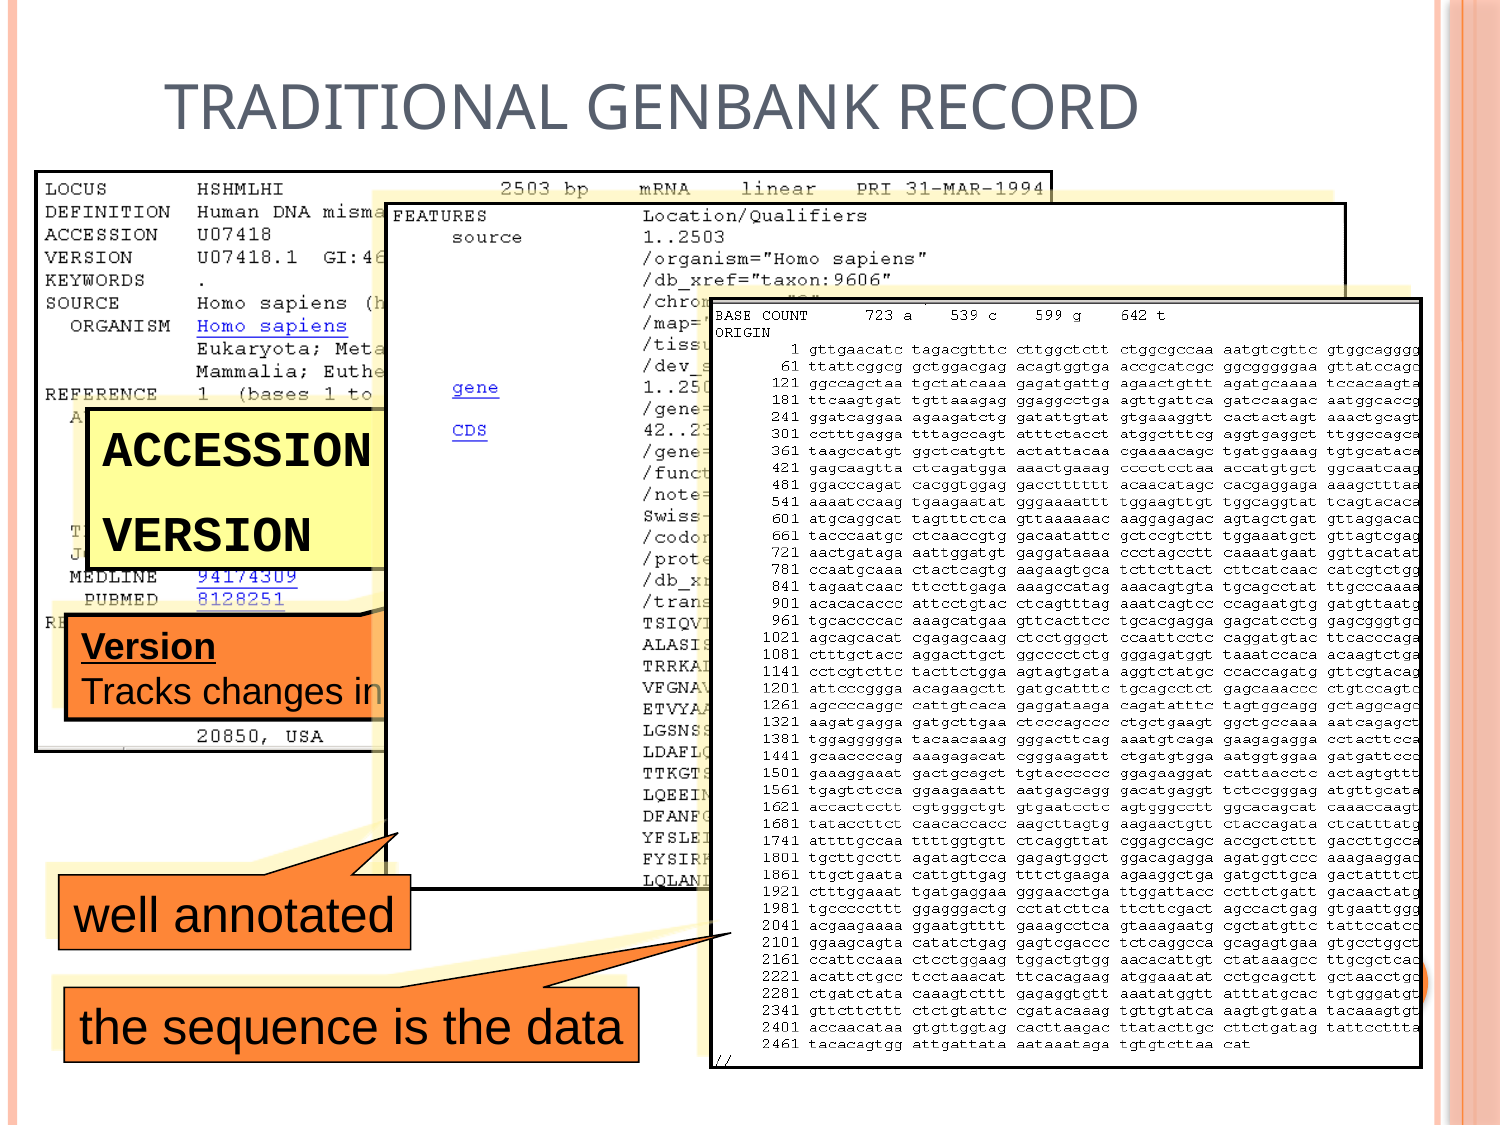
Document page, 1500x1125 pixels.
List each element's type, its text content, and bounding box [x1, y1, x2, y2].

picture [36, 172, 1420, 1067]
text_box the sequence is the data [64, 936, 706, 1063]
text_box well annotated [58, 838, 411, 950]
title Traditional GenBank Record [149, 0, 1375, 150]
